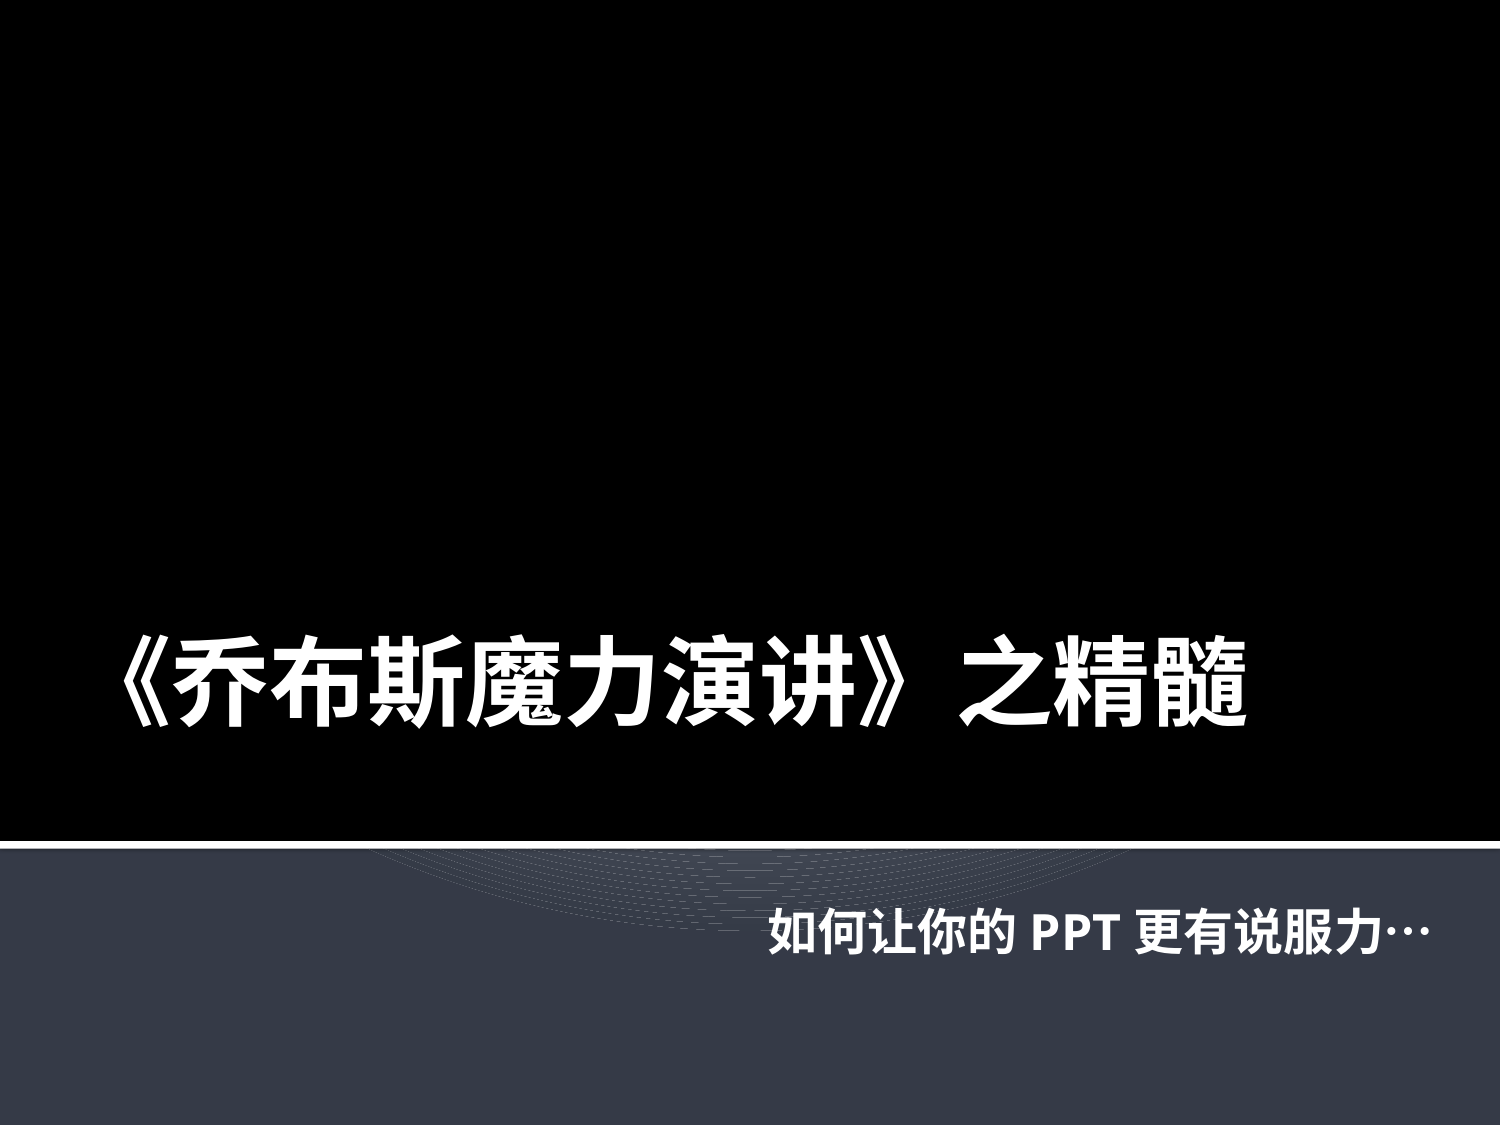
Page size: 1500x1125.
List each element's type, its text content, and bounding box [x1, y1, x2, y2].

subtitle 如何让你的PPT更有说服力… [58, 843, 1442, 961]
title 《乔布斯魔力演讲》之精髓 [58, 621, 1384, 825]
